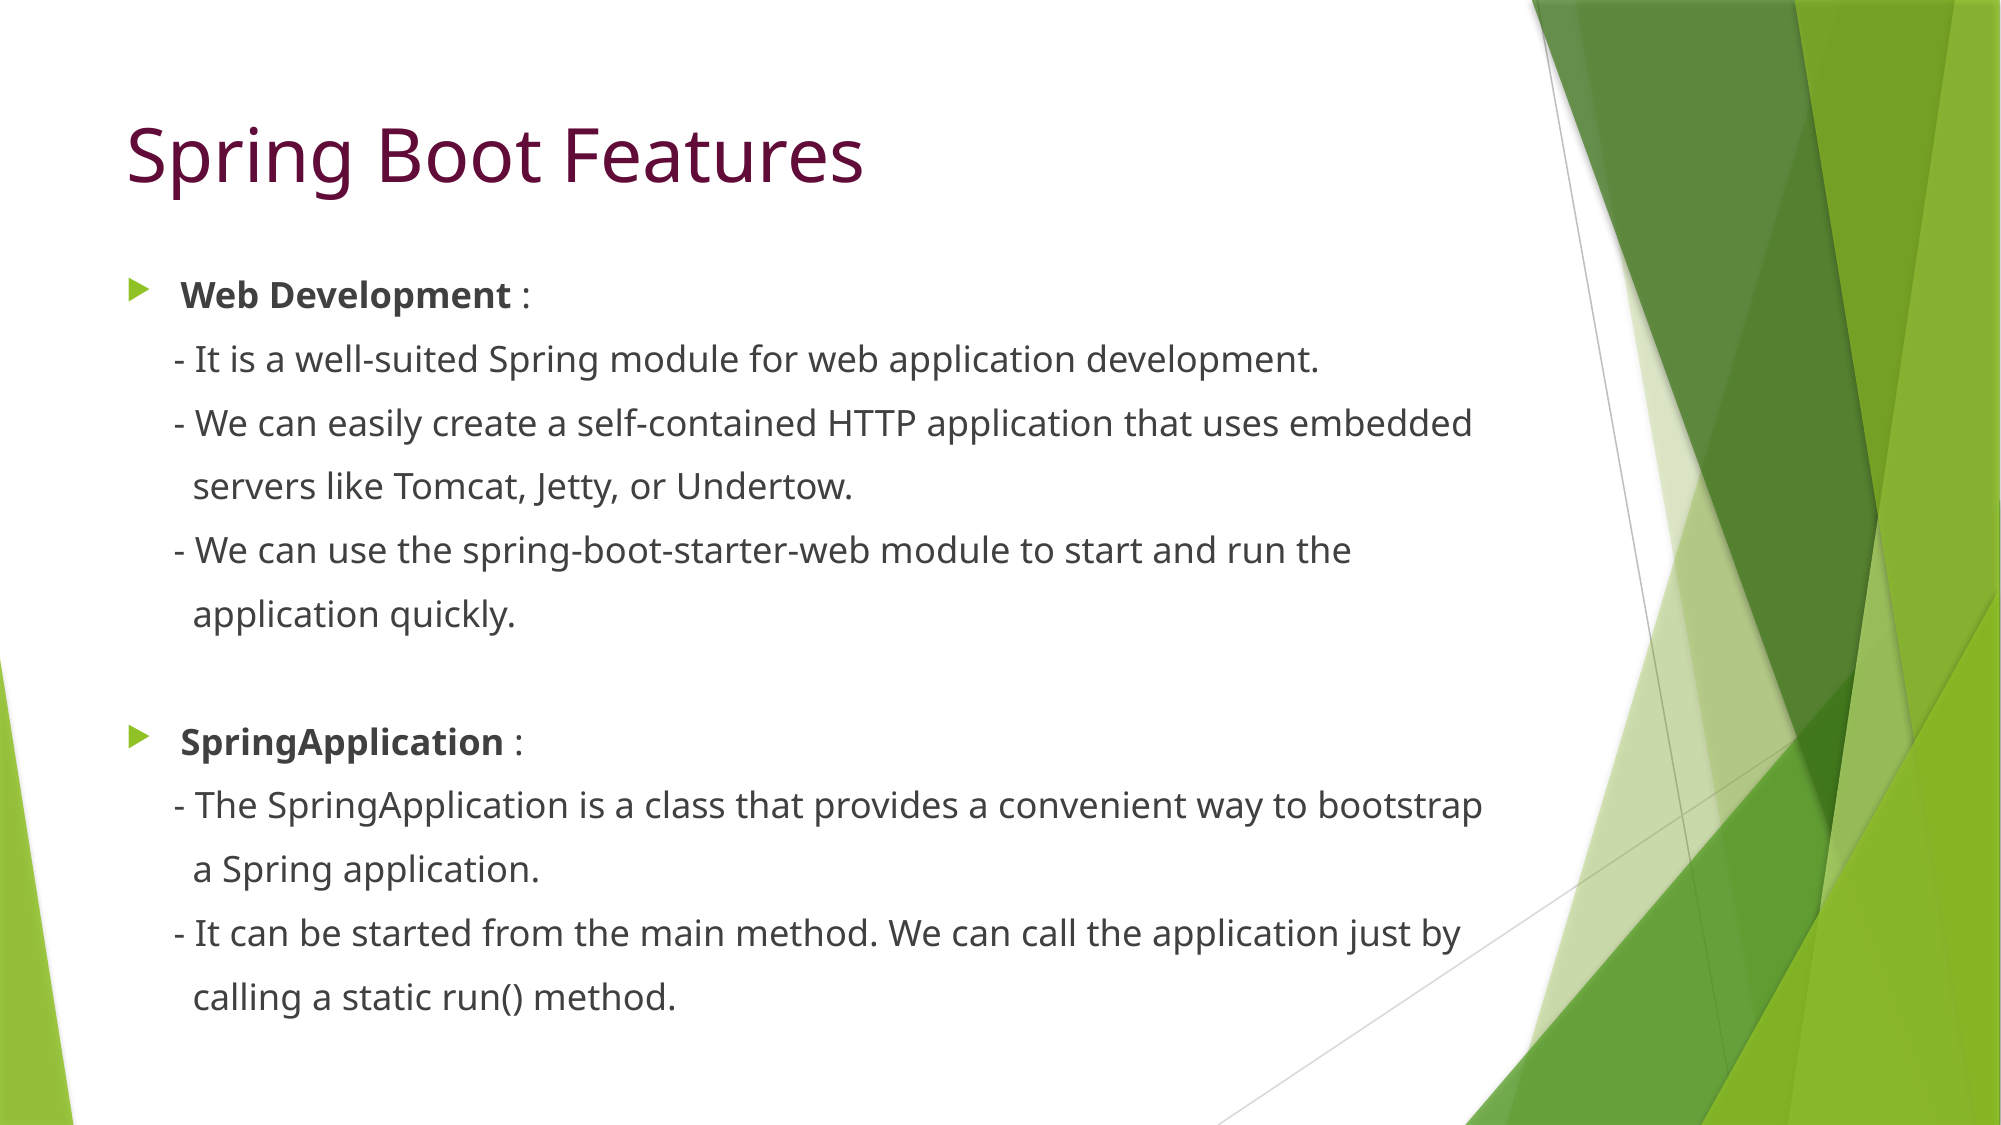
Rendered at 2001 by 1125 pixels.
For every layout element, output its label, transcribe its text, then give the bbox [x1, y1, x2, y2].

list Web Development : - It is a well-suited Spring module for web application development. - We can easily create a self-contained HTTP application that uses embedded servers like Tomcat, Jetty, or Undertow. - We can use the spring-boot-starter-web module to start and run the application quickly. SpringApplication : - The SpringApplication is a class that provides a convenient way to bootstrap a Spring application. - It can be started from the main method. We can call the application just by calling a static run() method. [111, 264, 1522, 1037]
title Spring Boot Features [111, 99, 1522, 264]
